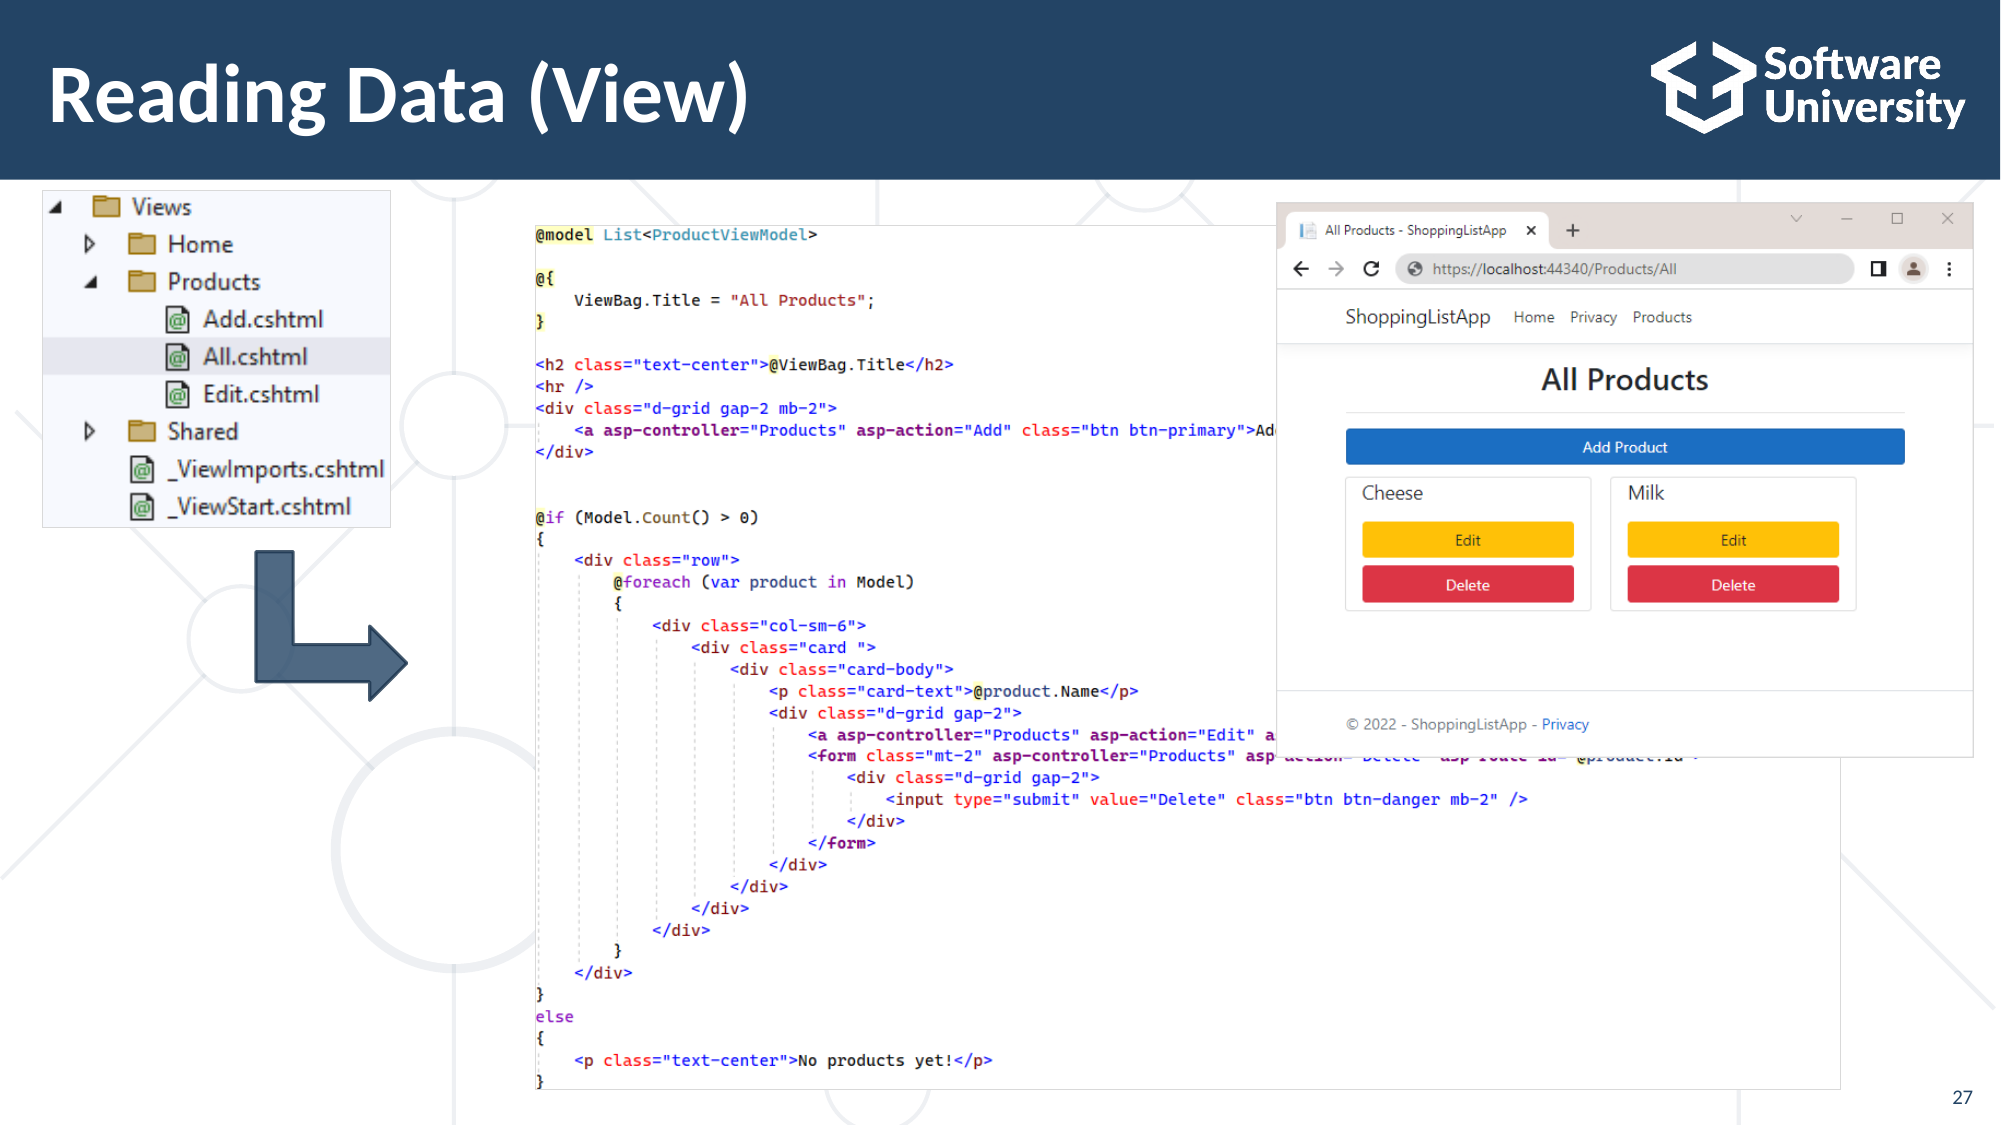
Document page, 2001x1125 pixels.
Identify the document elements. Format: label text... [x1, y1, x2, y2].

picture [535, 202, 1974, 1090]
picture [42, 190, 392, 528]
slide_number 27 [1927, 1067, 1989, 1117]
text_box [253, 549, 409, 703]
picture [1651, 41, 1966, 134]
title Reading Data (View) [31, 16, 1625, 162]
